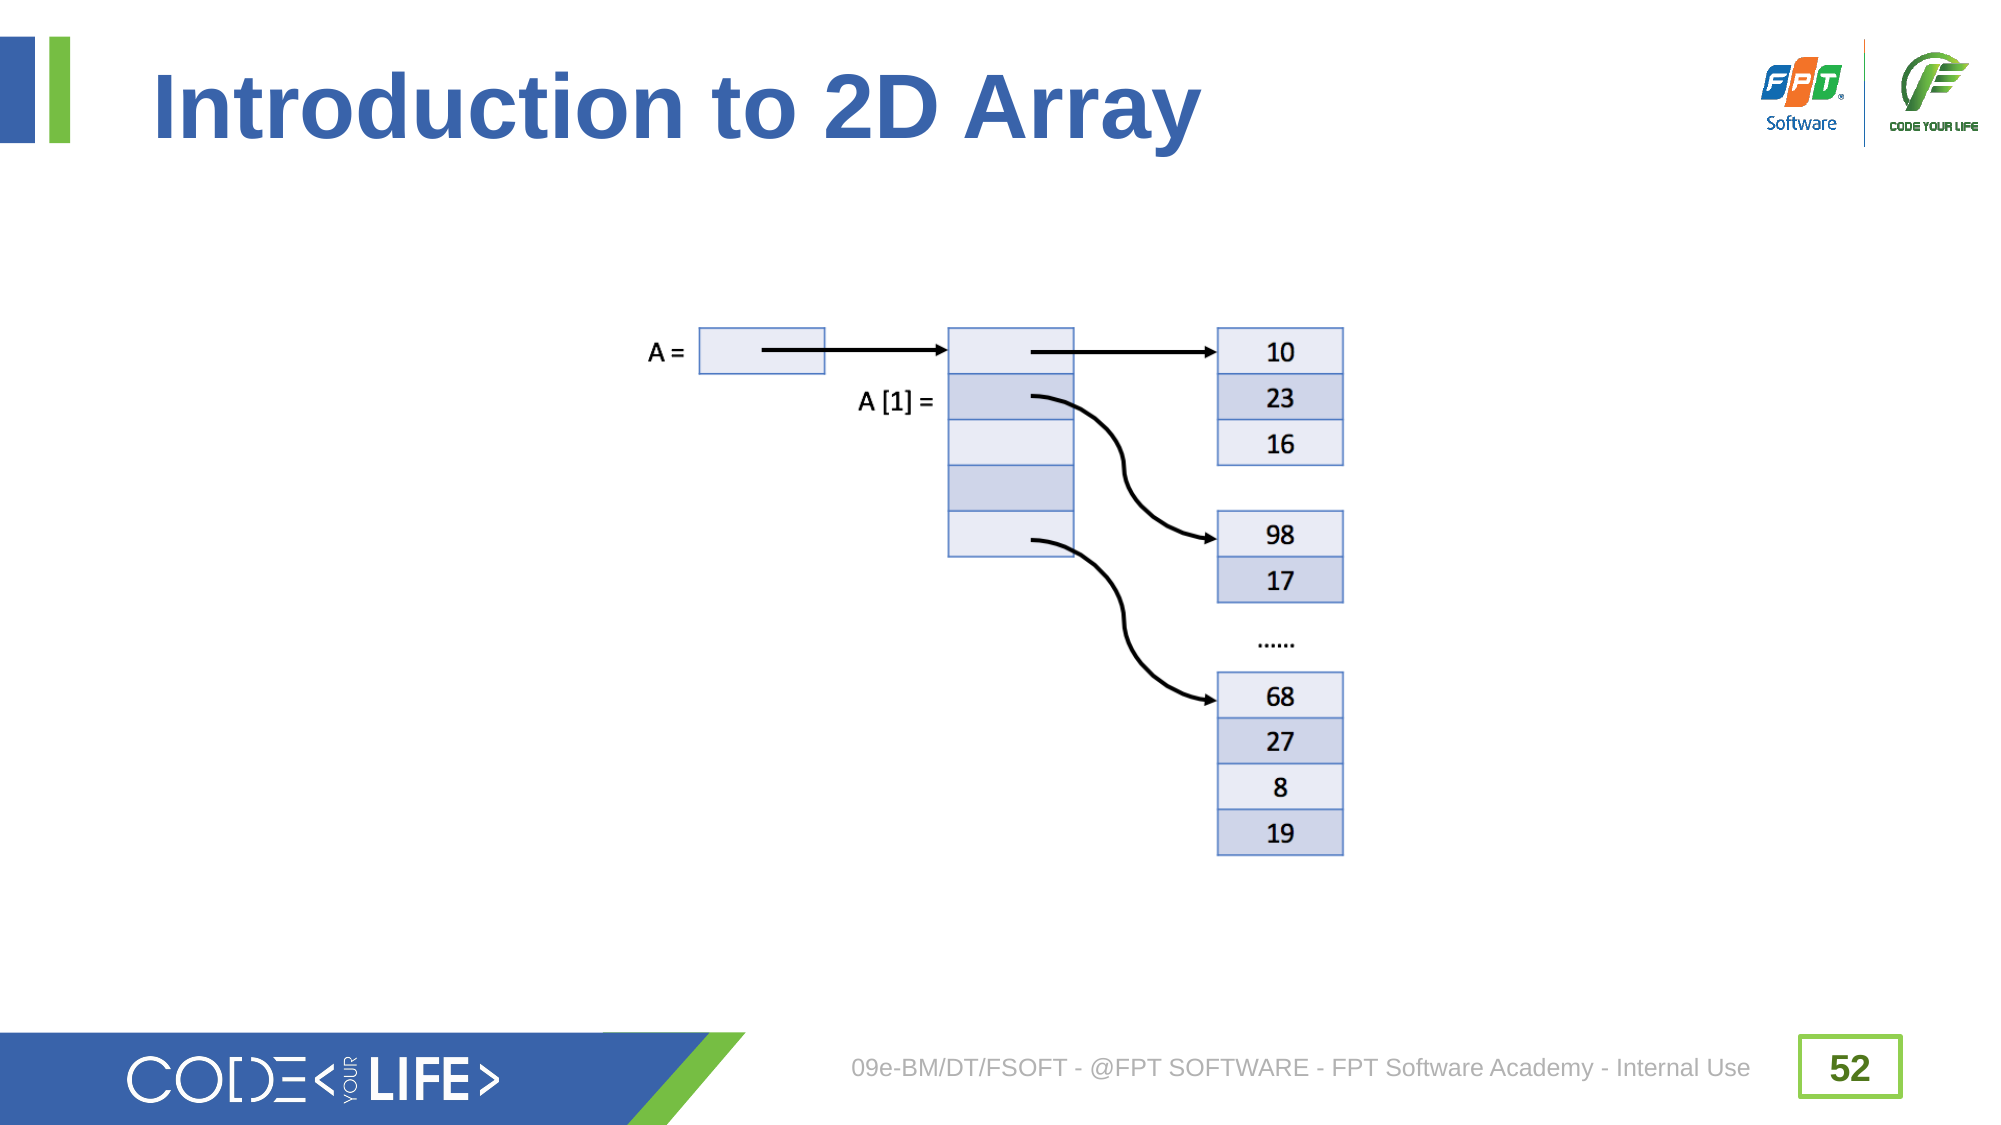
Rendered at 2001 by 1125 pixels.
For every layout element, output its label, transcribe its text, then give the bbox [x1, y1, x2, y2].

slide_number 52 [1798, 1034, 1903, 1099]
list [574, 302, 1425, 897]
title Introduction to 2D Array [137, 29, 1863, 189]
picture [127, 1056, 499, 1104]
footer 09e-BM/DT/FSOFT - @FPT SOFTWARE - FPT Software Academy - Internal Use [804, 1036, 1800, 1097]
picture [1741, 28, 1994, 158]
